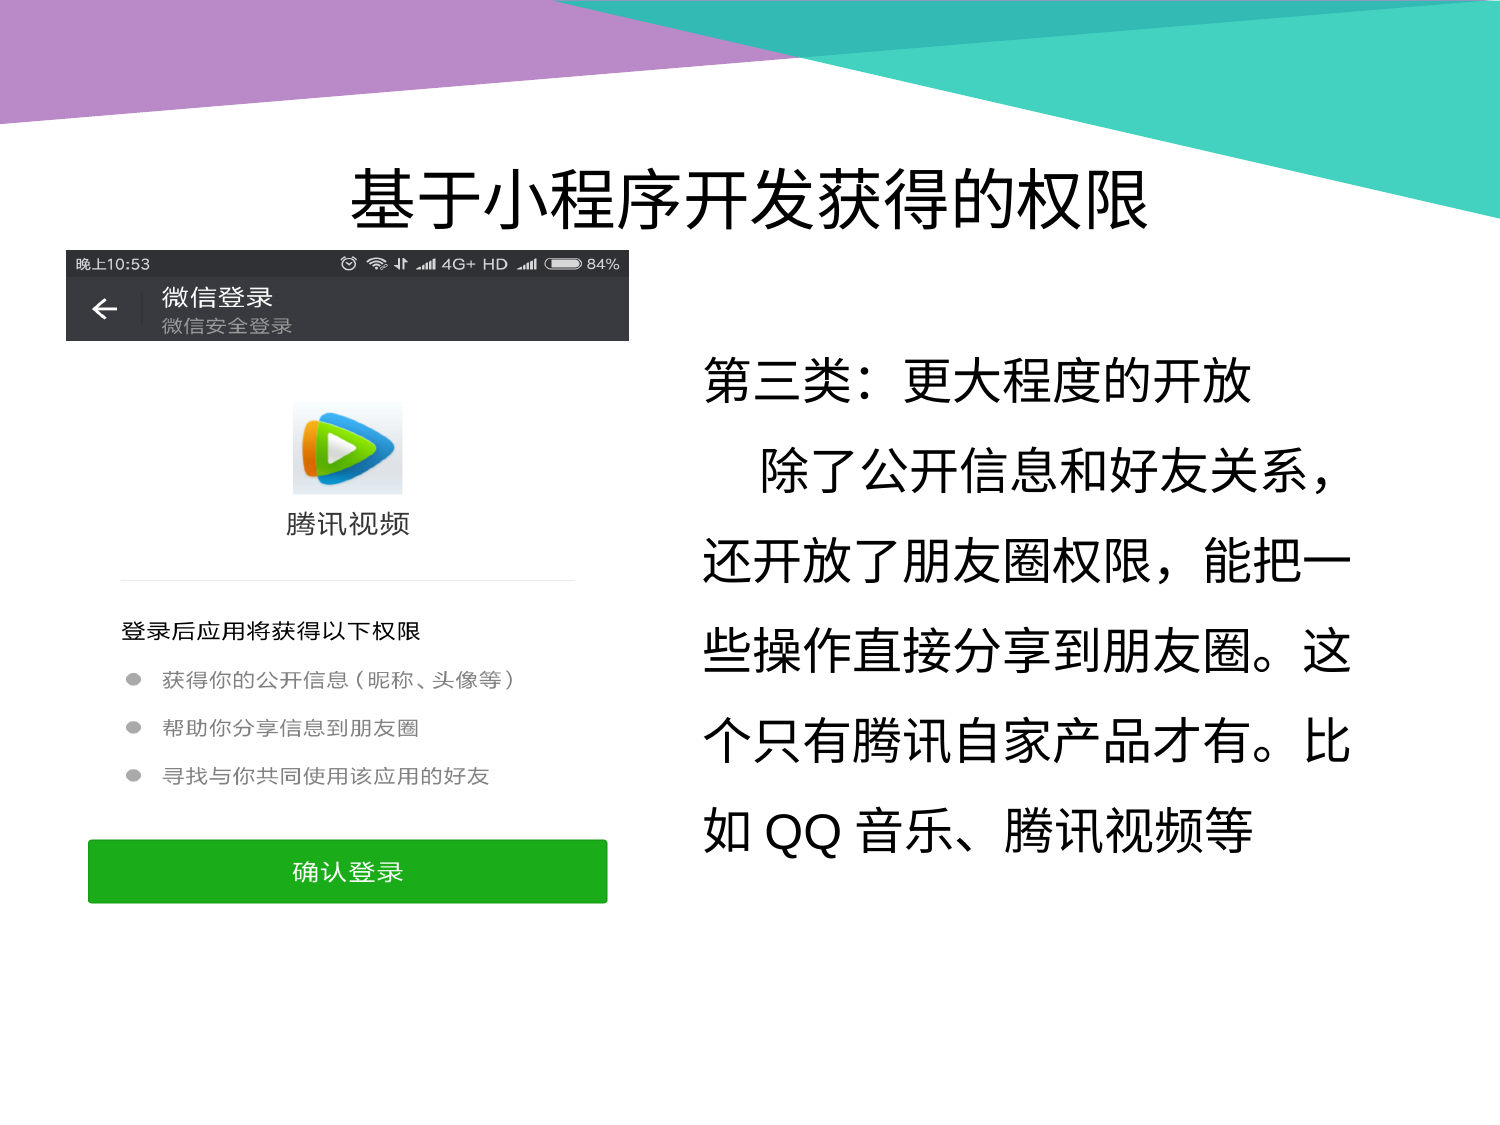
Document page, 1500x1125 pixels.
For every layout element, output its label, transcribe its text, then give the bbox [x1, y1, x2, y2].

text_box 第三类：更大程度的开放 除了公开信息和好友关系，还开放了朋友圈权限，能把一些操作直接分享到朋友圈。这个只有腾讯自家产品才有。比如QQ音乐、腾讯视频等 [687, 312, 1382, 867]
picture [66, 250, 629, 1104]
text_box 基于小程序开发获得的权限 [89, 110, 1411, 1047]
